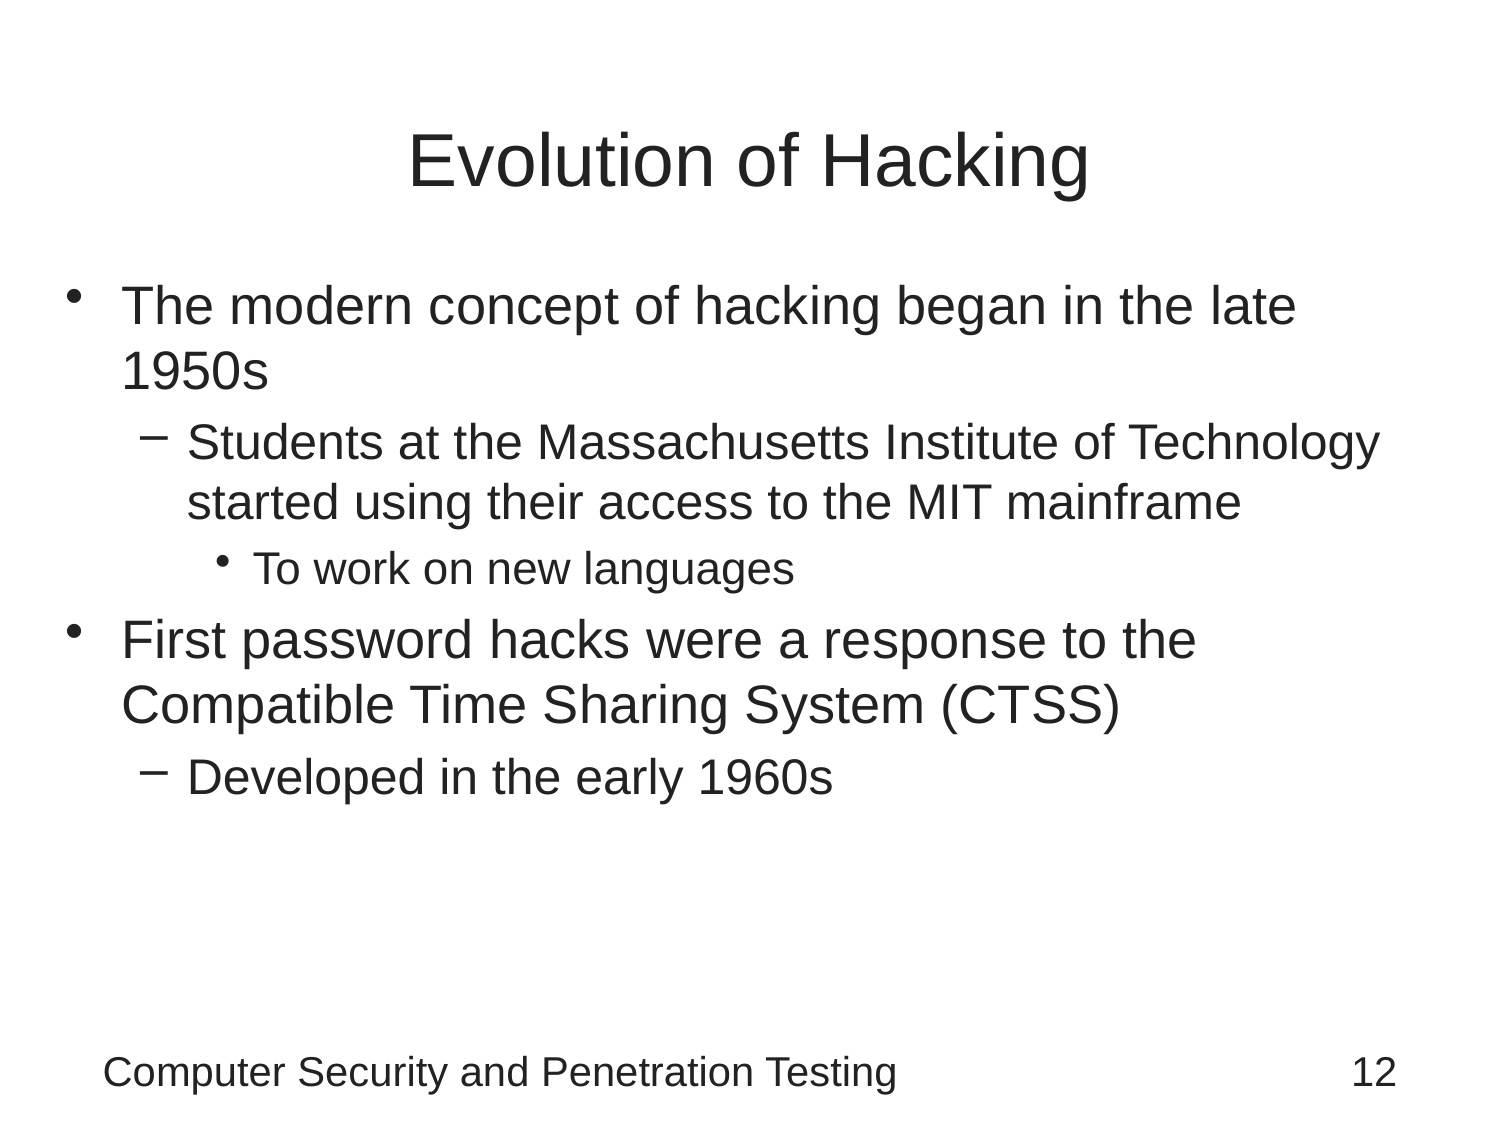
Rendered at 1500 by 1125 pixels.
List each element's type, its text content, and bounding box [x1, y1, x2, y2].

title Evolution of Hacking [87, 62, 1413, 251]
footer Computer Security and Penetration Testing [87, 1037, 1051, 1101]
slide_number 12 [1074, 1037, 1413, 1101]
list The modern concept of hacking began in the late 1950s Students at the Massachusetts Institute of Technology started using their access to the MIT mainframe To work on new languages First password hacks were a response to the Compatible Time Sharing System (CTSS) Developed in the early 1960s [49, 262, 1438, 1013]
